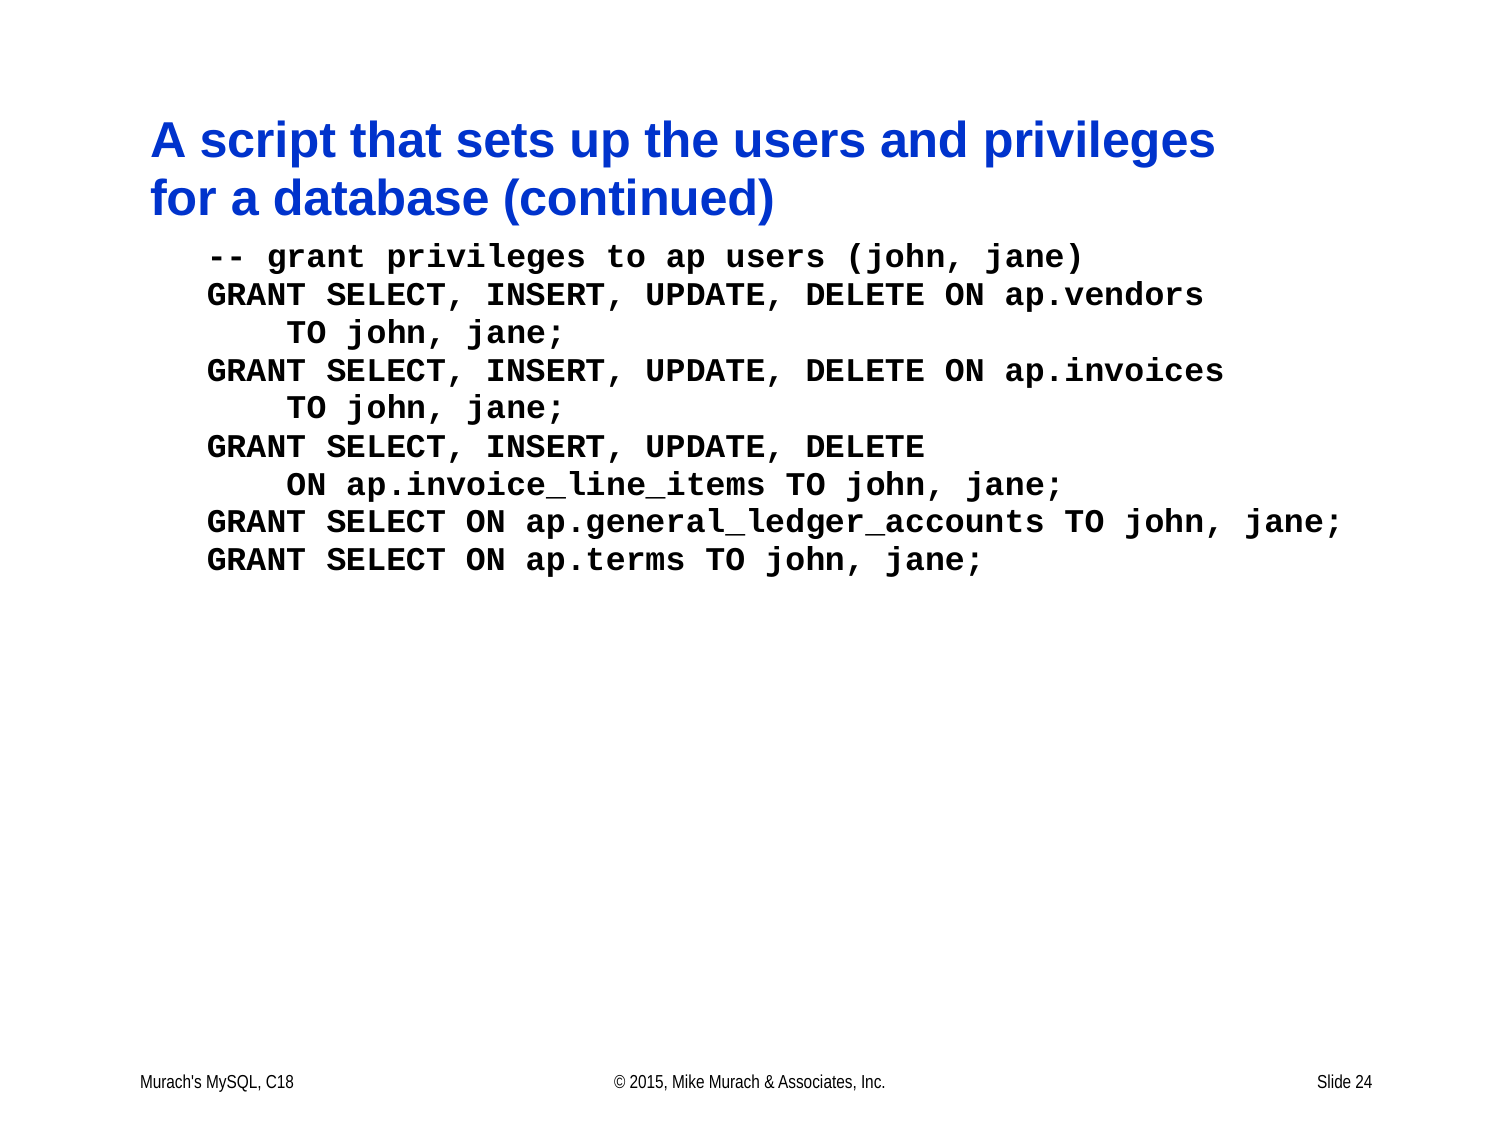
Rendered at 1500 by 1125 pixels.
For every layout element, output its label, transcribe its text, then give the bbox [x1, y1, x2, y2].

slide_number Murach's MySQL, C18 [124, 1024, 451, 1101]
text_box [149, 112, 1351, 623]
slide_number Slide 24 [1074, 1024, 1388, 1101]
footer © 2015, Mike Murach & Associates, Inc. [474, 1024, 1026, 1101]
